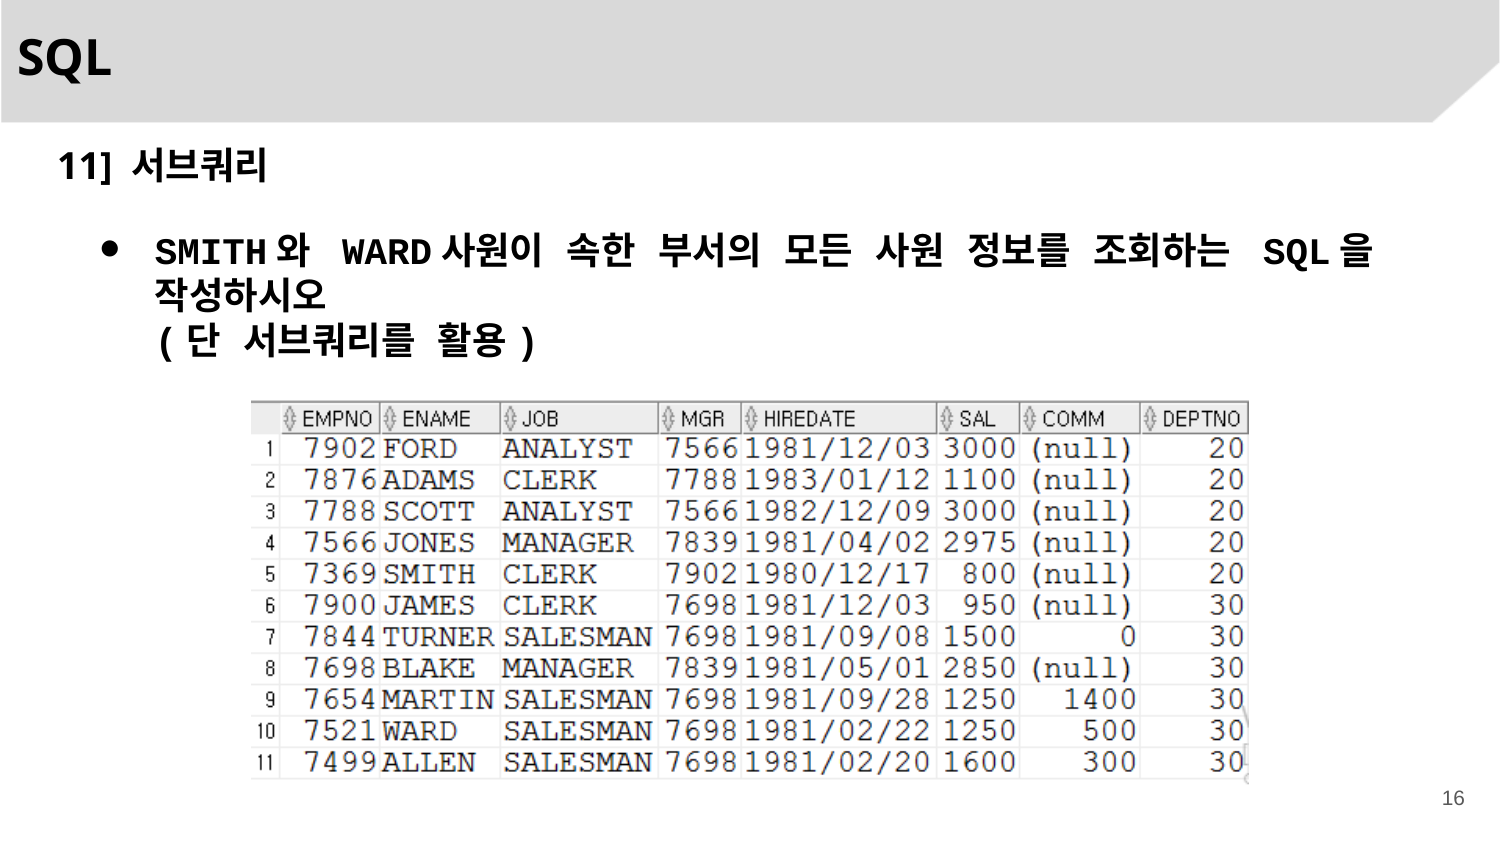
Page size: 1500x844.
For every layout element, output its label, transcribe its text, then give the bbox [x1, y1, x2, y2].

picture [0, 0, 1500, 124]
title 11] 서브쿼리 [42, 126, 1440, 221]
title SQL [2, 10, 1400, 105]
slide_number 16 [1389, 764, 1480, 830]
text_box SMITH와 WARD사원이 속한 부서의 모든 사원 정보를 조회하는 SQL을 작성하시오 (단 서브쿼리를 활용) [64, 212, 1450, 376]
picture [251, 400, 1249, 786]
